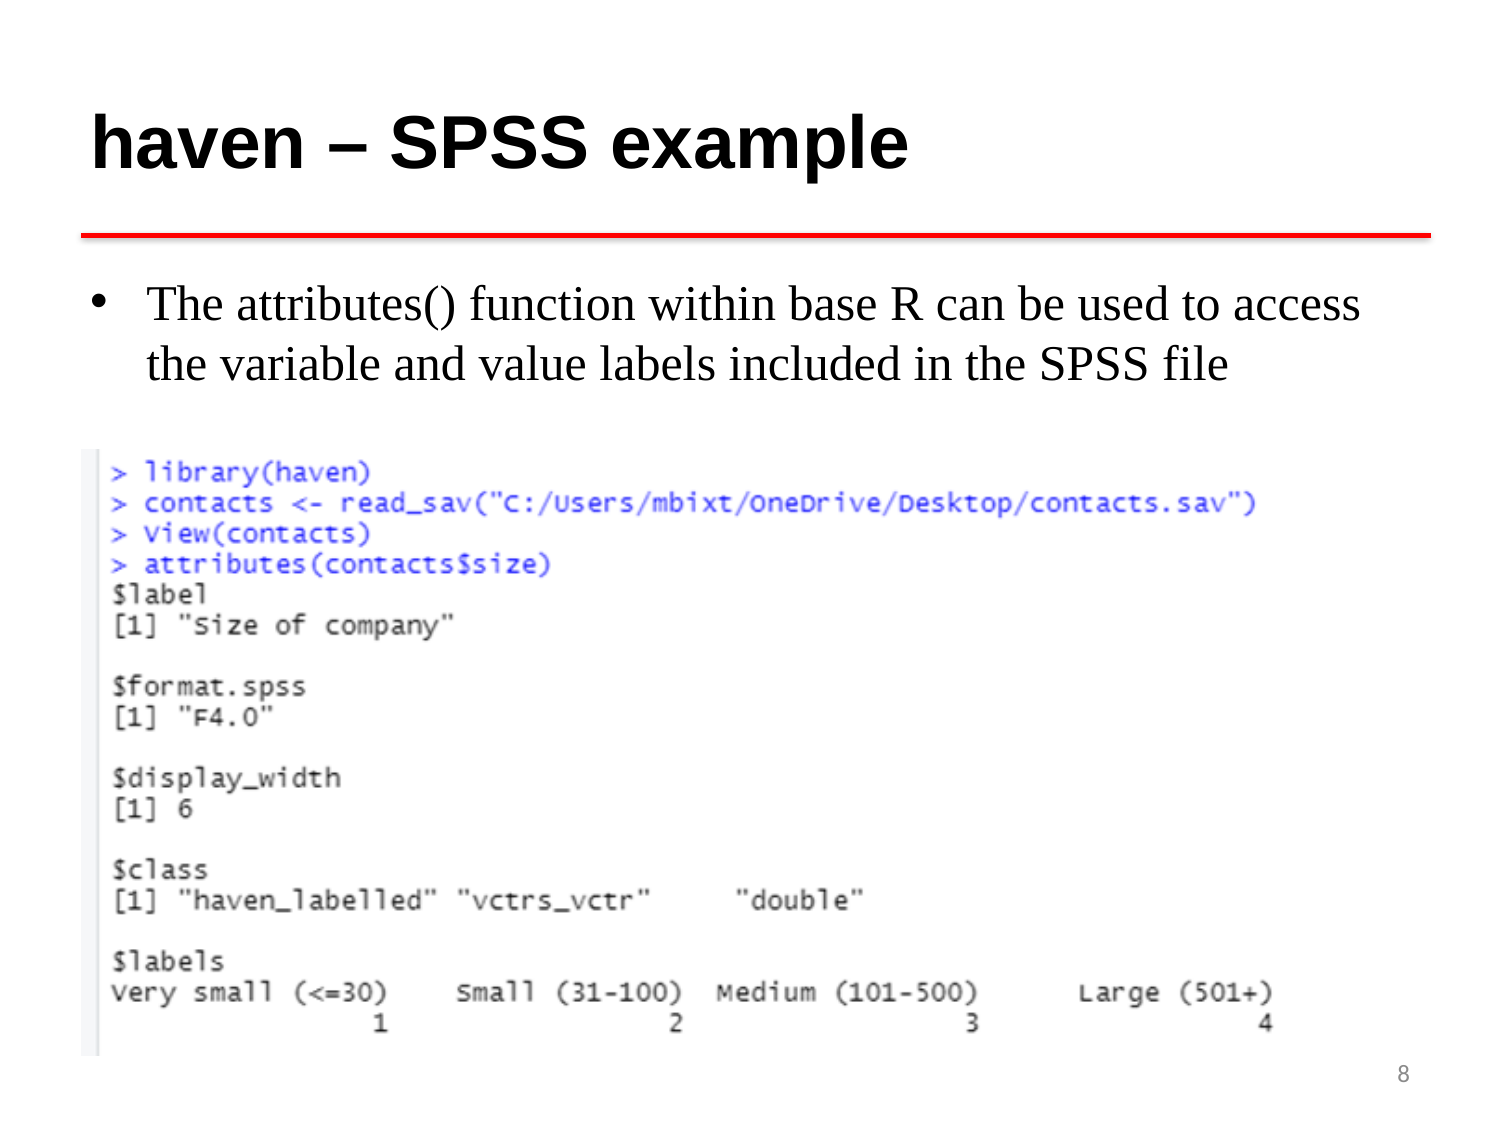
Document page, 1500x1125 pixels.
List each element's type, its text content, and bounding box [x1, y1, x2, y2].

slide_number 8 [1074, 1042, 1425, 1103]
title haven – SPSS example [75, 45, 1425, 233]
picture [80, 449, 1359, 1056]
list The attributes() function within base R can be used to access the variable and value labels included in the SPSS file [75, 262, 1425, 450]
